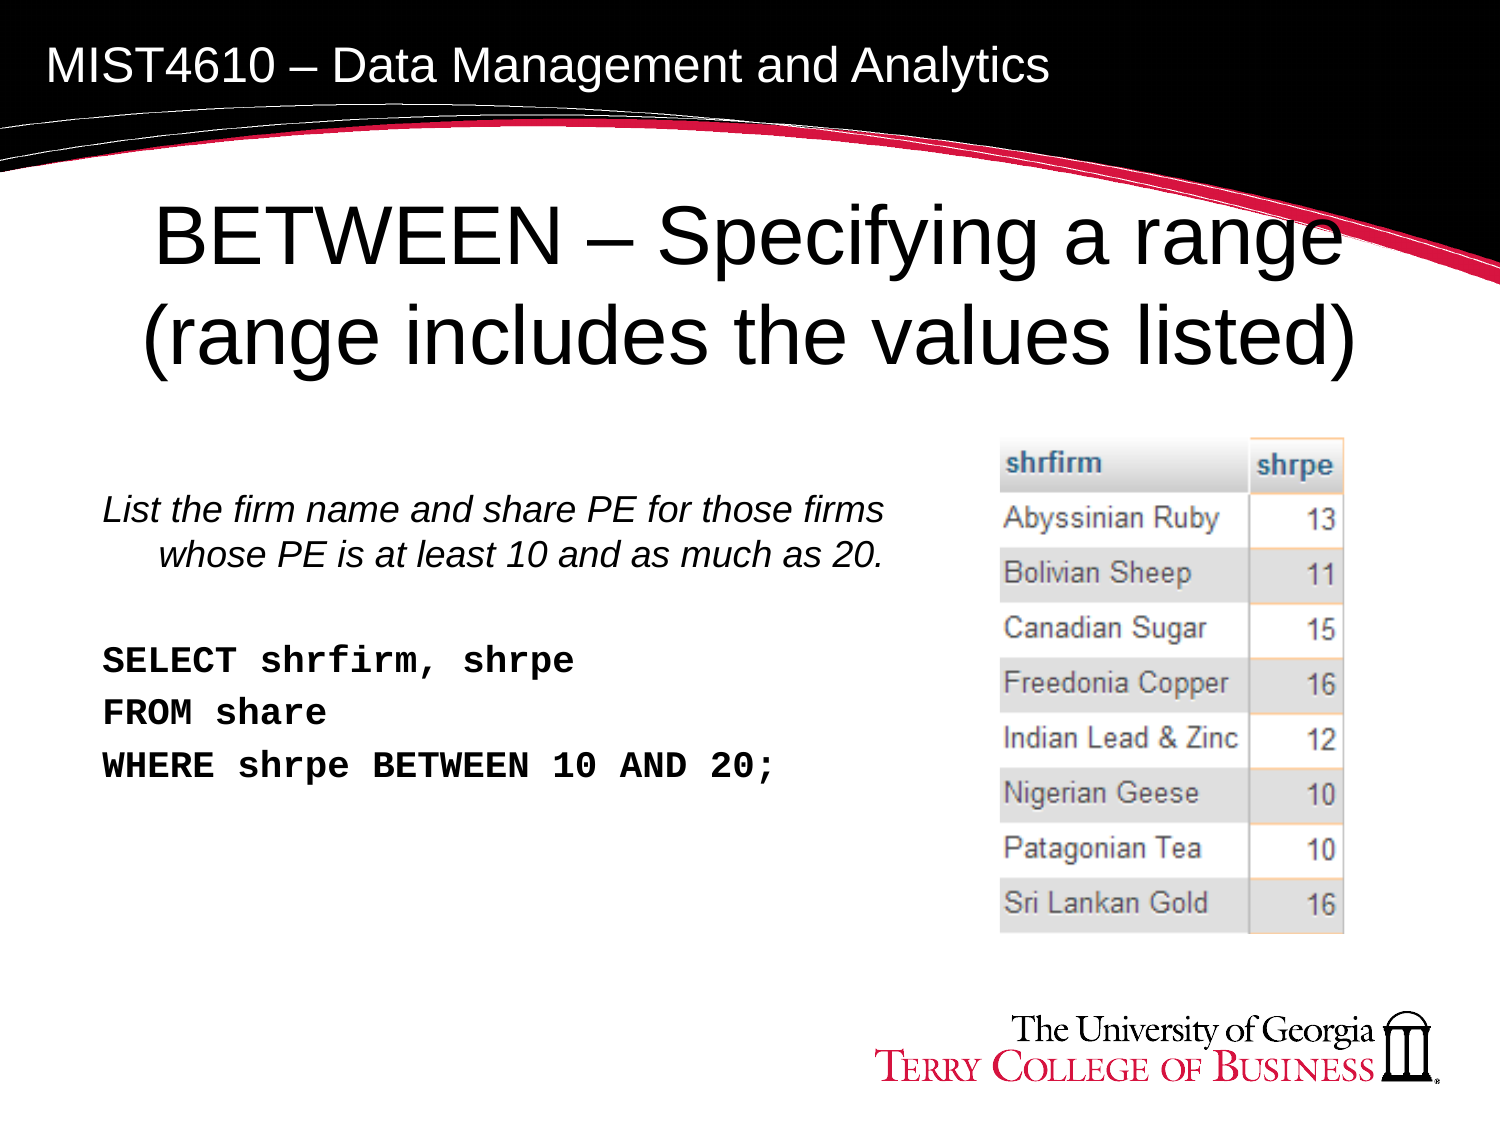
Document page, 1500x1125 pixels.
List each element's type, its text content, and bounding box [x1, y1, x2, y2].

picture [999, 437, 1345, 935]
title BETWEEN – Specifying a range (range includes the values listed) [50, 187, 1450, 375]
picture [875, 1013, 1440, 1084]
list List the firm name and share PE for those firms whose PE is at least 10 and as much as 20. SELECT shrfirm, shrpe FROM share WHERE shrpe BETWEEN 10 AND 20; [87, 425, 1449, 1013]
picture [0, 0, 1500, 286]
